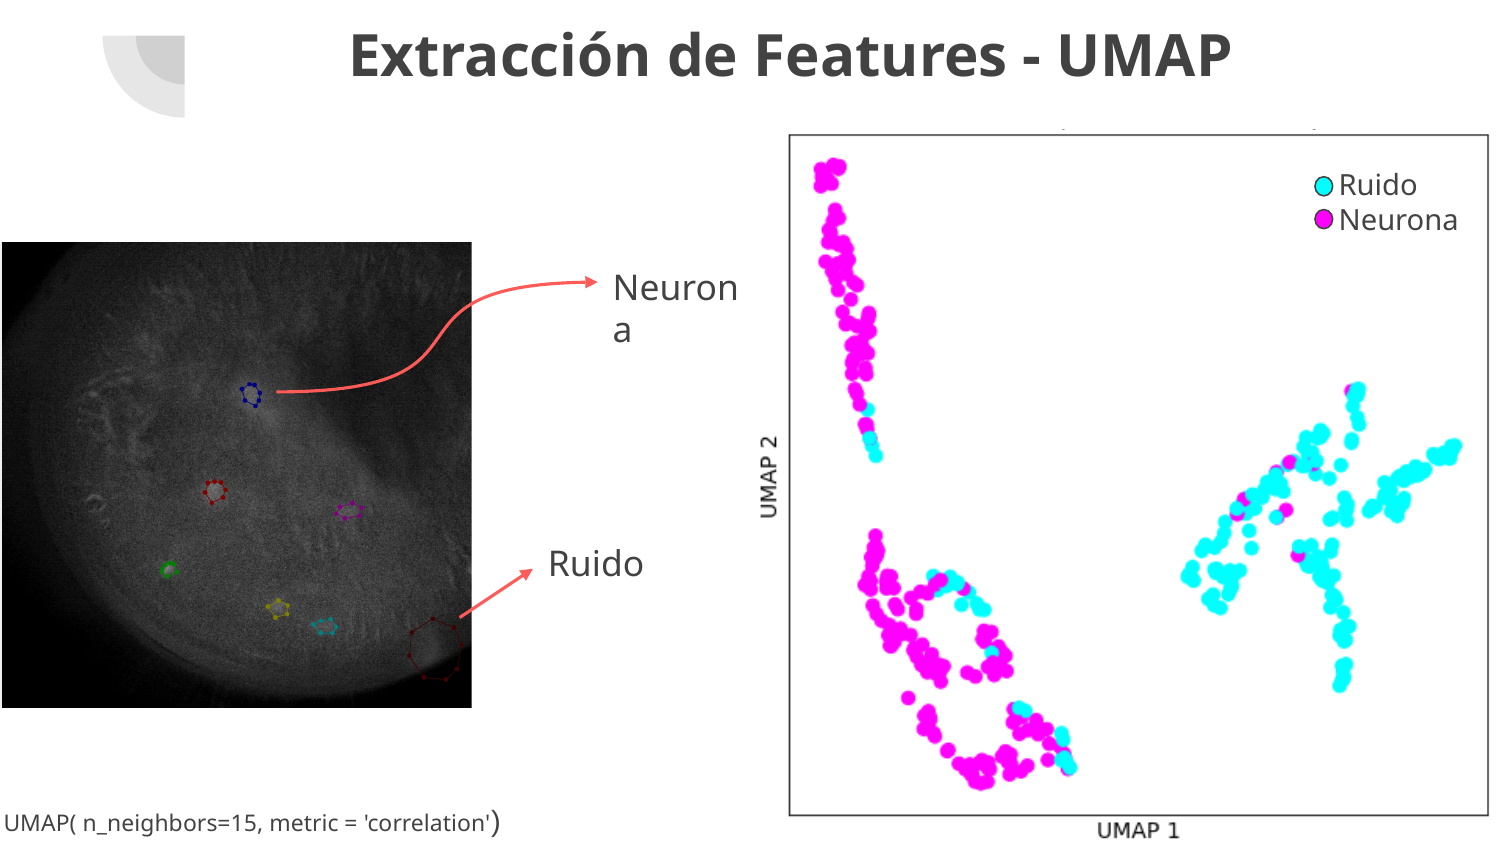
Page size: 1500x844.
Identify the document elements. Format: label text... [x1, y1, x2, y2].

picture [749, 129, 1500, 844]
text_box UMAP( n_neighbors=15, metric = 'correlation') [0, 787, 721, 844]
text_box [0, 242, 744, 709]
title Extracción de Features - UMAP [213, 2, 1368, 167]
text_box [1314, 151, 1500, 253]
